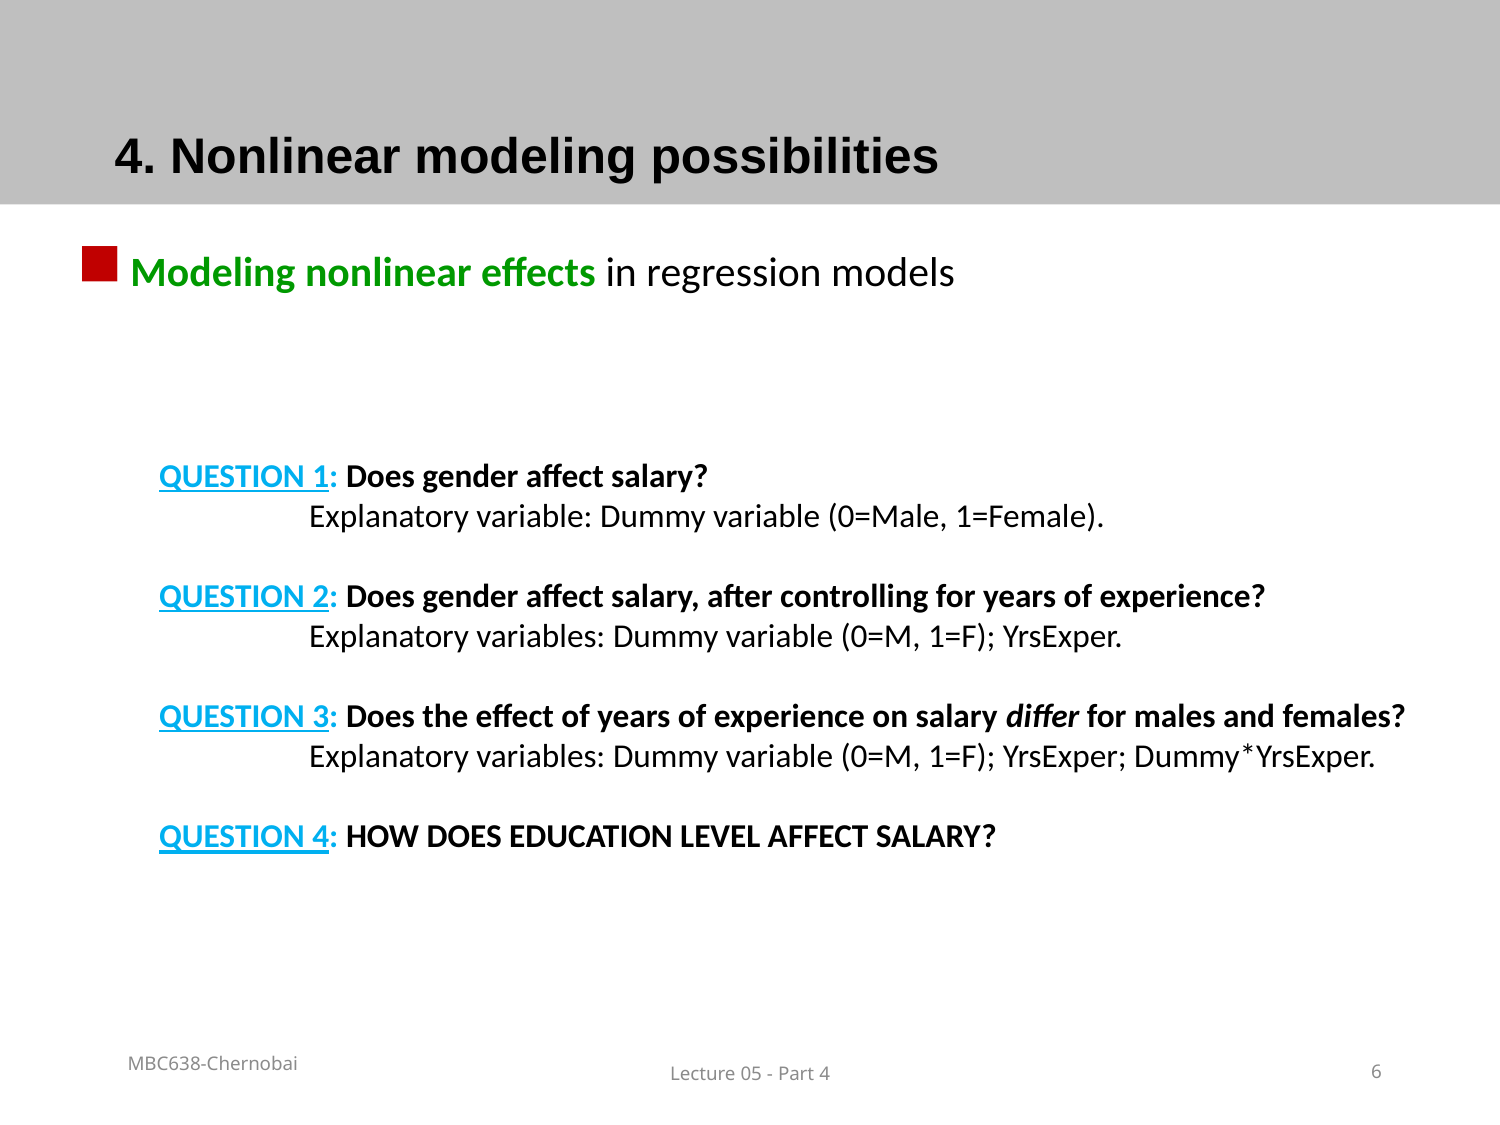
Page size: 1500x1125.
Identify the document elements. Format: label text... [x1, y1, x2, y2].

slide_number 6 [1059, 1042, 1397, 1103]
text_box Modeling nonlinear effects in regression models QUESTION 1: Does gender affect salary? Explanatory variable: Dummy variable (0=Male, 1=Female). QUESTION 2: Does gender affect salary, after controlling for years of experience? Explanatory variables: Dummy variable (0=M, 1=F); YrsExper. QUESTION 3: Does the effect of years of experience on salary differ for males and females? Explanatory variables: Dummy variable (0=M, 1=F); YrsExper; Dummy*YrsExper. QUESTION 4: HOW DOES EDUCATION LEVEL AFFECT SALARY? [68, 237, 1432, 862]
text_box [0, 0, 1500, 205]
slide_number MBC638-Chernobai [112, 1025, 425, 1100]
title 4. Nonlinear modeling possibilities [99, 87, 1394, 228]
footer Lecture 05 - Part 4 [496, 1042, 1004, 1103]
